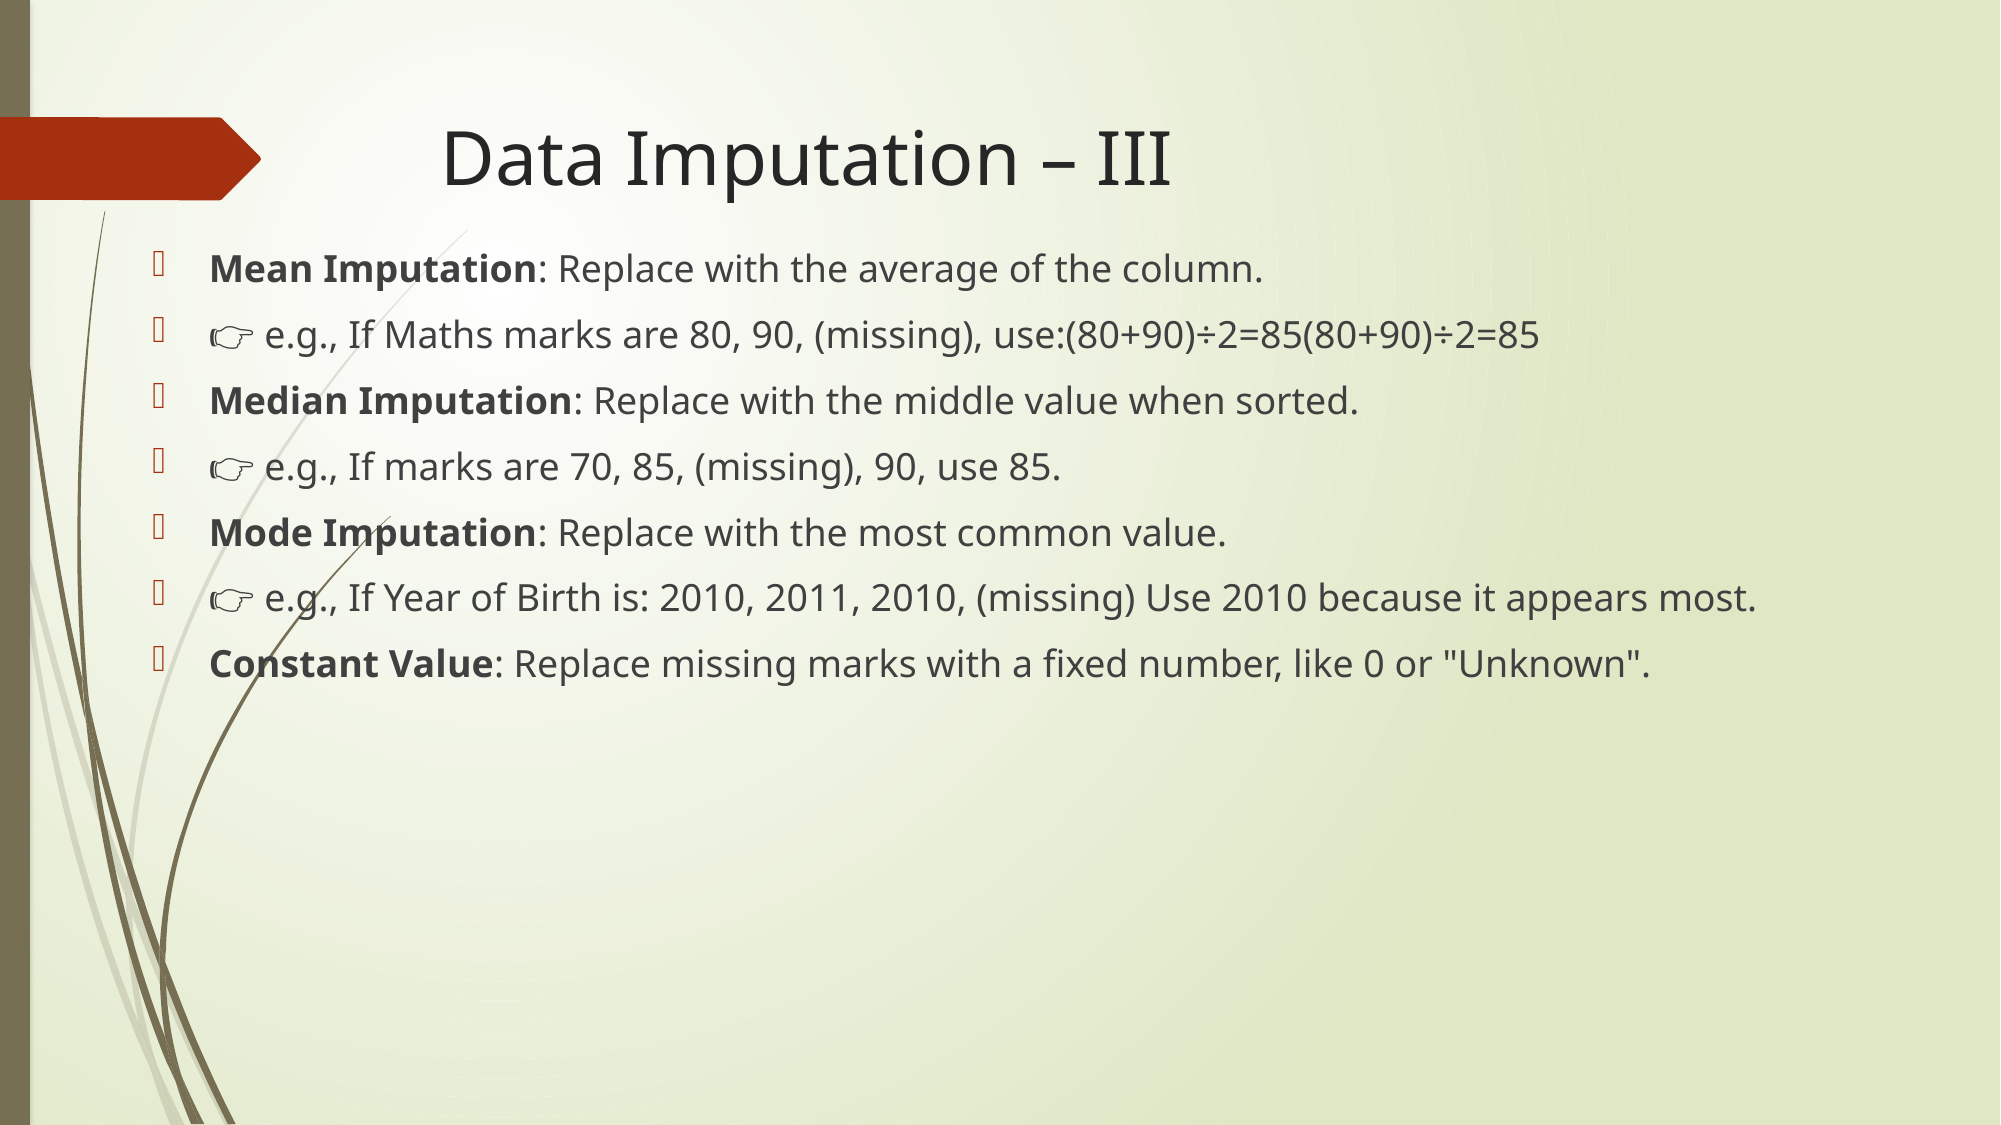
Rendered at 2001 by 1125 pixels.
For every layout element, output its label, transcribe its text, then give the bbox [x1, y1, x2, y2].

list Mean Imputation: Replace with the average of the column. 👉 e.g., If Maths marks are 80, 90, (missing), use:(80+90)÷2=85(80+90)÷2=85 Median Imputation: Replace with the middle value when sorted. 👉 e.g., If marks are 70, 85, (missing), 90, use 85. Mode Imputation: Replace with the most common value. 👉 e.g., If Year of Birth is: 2010, 2011, 2010, (missing) Use 2010 because it appears most. Constant Value: Replace missing marks with a fixed number, like 0 or "Unknown". [137, 237, 1863, 1014]
title Data Imputation – III [425, 102, 1888, 313]
